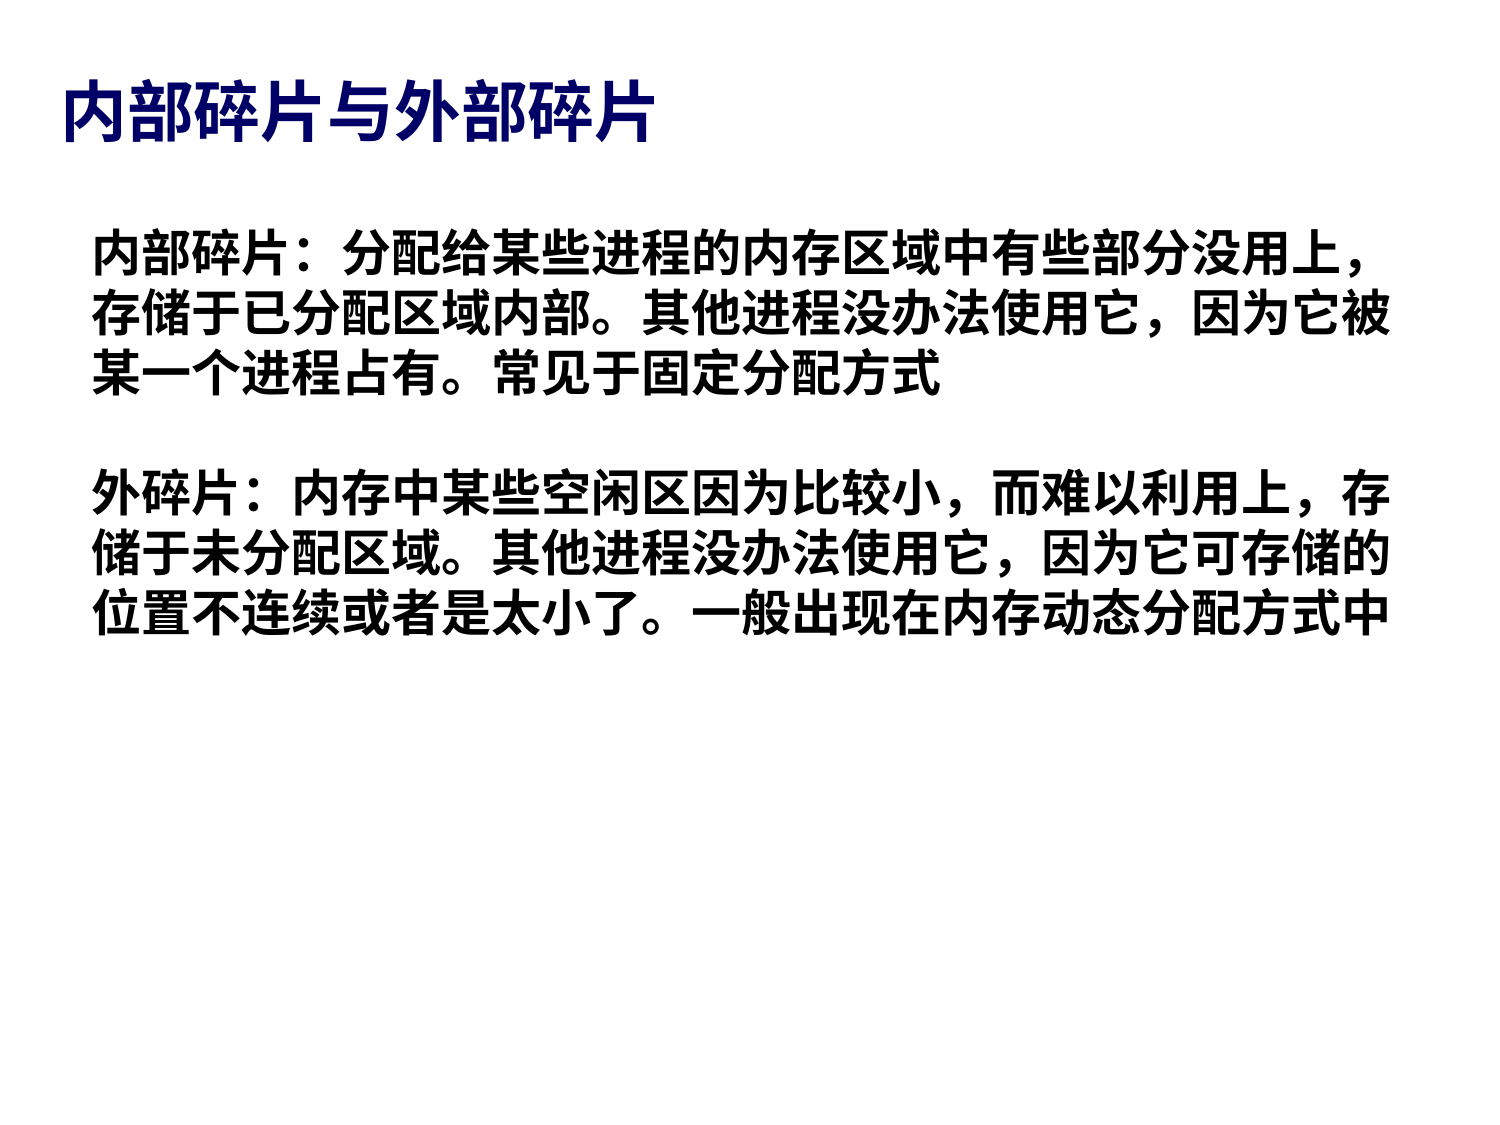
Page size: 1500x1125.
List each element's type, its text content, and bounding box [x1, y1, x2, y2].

text_box 内部碎片与外部碎片 [45, 62, 827, 157]
text_box 内部碎片：分配给某些进程的内存区域中有些部分没用上，存储于已分配区域内部。其他进程没办法使用它，因为它被某一个进程占有。常见于固定分配方式 外碎片：内存中某些空闲区因为比较小，而难以利用上，存储于未分配区域。其他进程没办法使用它，因为它可存储的位置不连续或者是太小了。一般出现在内存动态分配方式中 [76, 214, 1412, 649]
